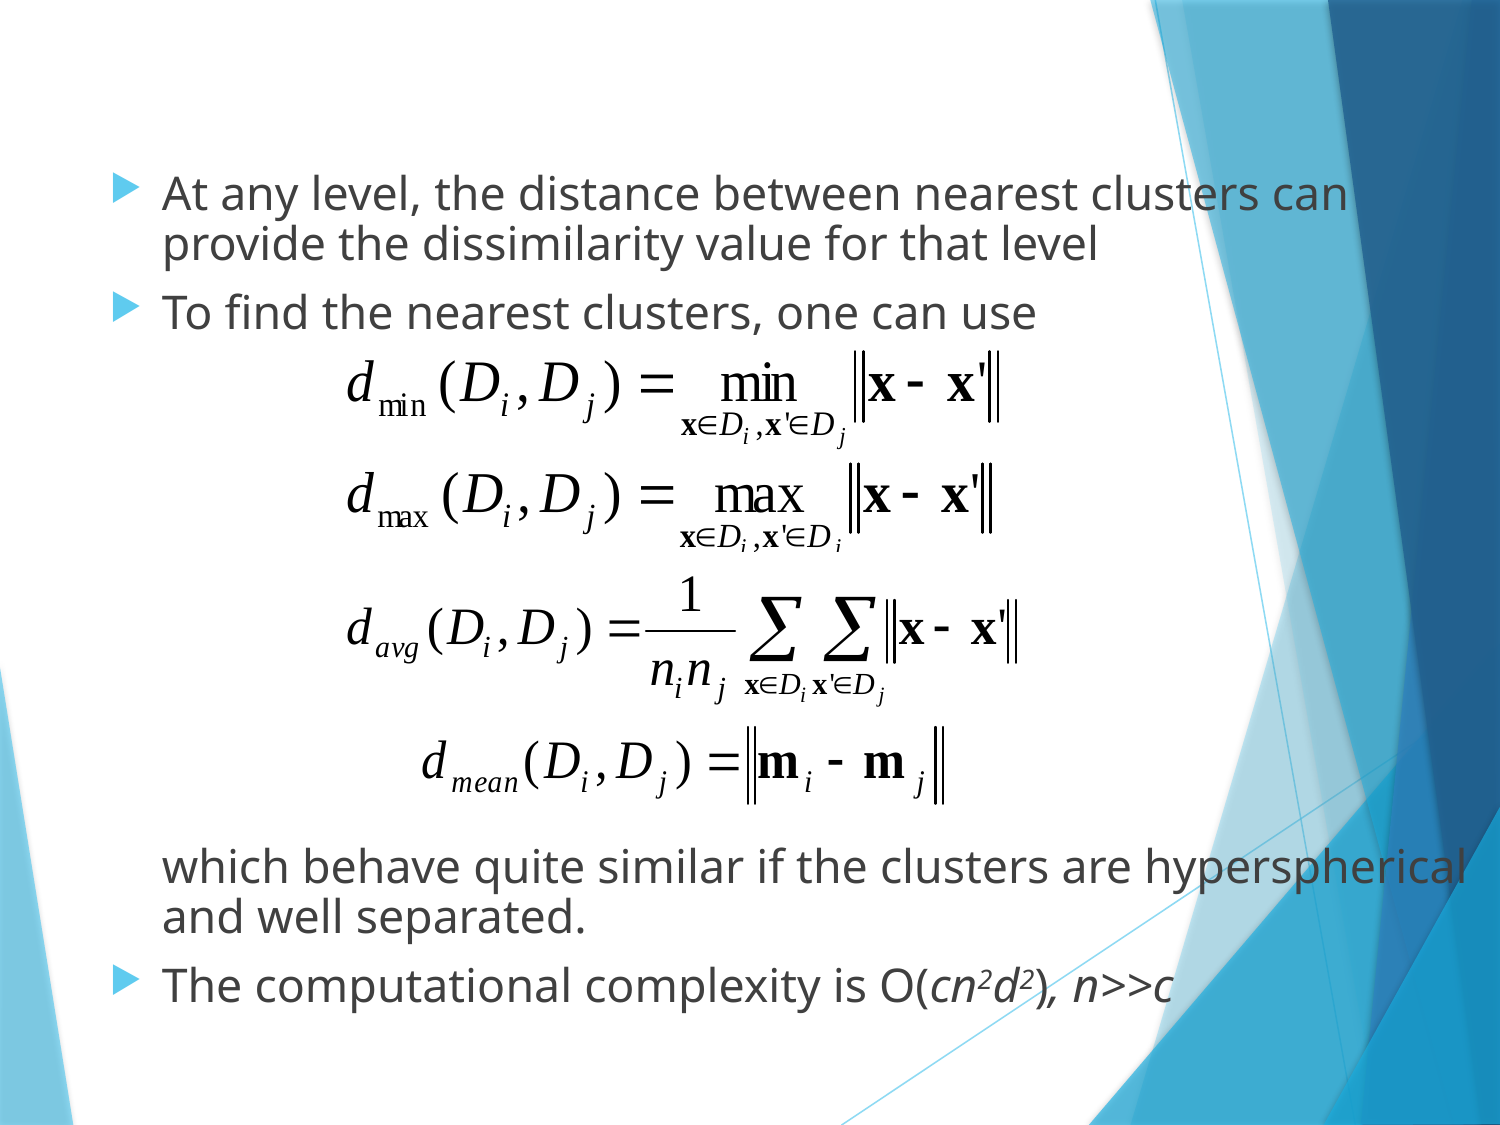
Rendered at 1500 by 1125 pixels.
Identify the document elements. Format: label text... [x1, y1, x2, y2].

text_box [336, 336, 1010, 457]
list At any level, the distance between nearest clusters can provide the dissimilarity value for that level To find the nearest clusters, one can use which behave quite similar if the clusters are hyperspherical and well separated. The computational complexity is O(cn2d2), n>>c [94, 162, 1500, 1025]
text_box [336, 449, 1002, 553]
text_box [337, 551, 1026, 717]
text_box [413, 715, 951, 813]
